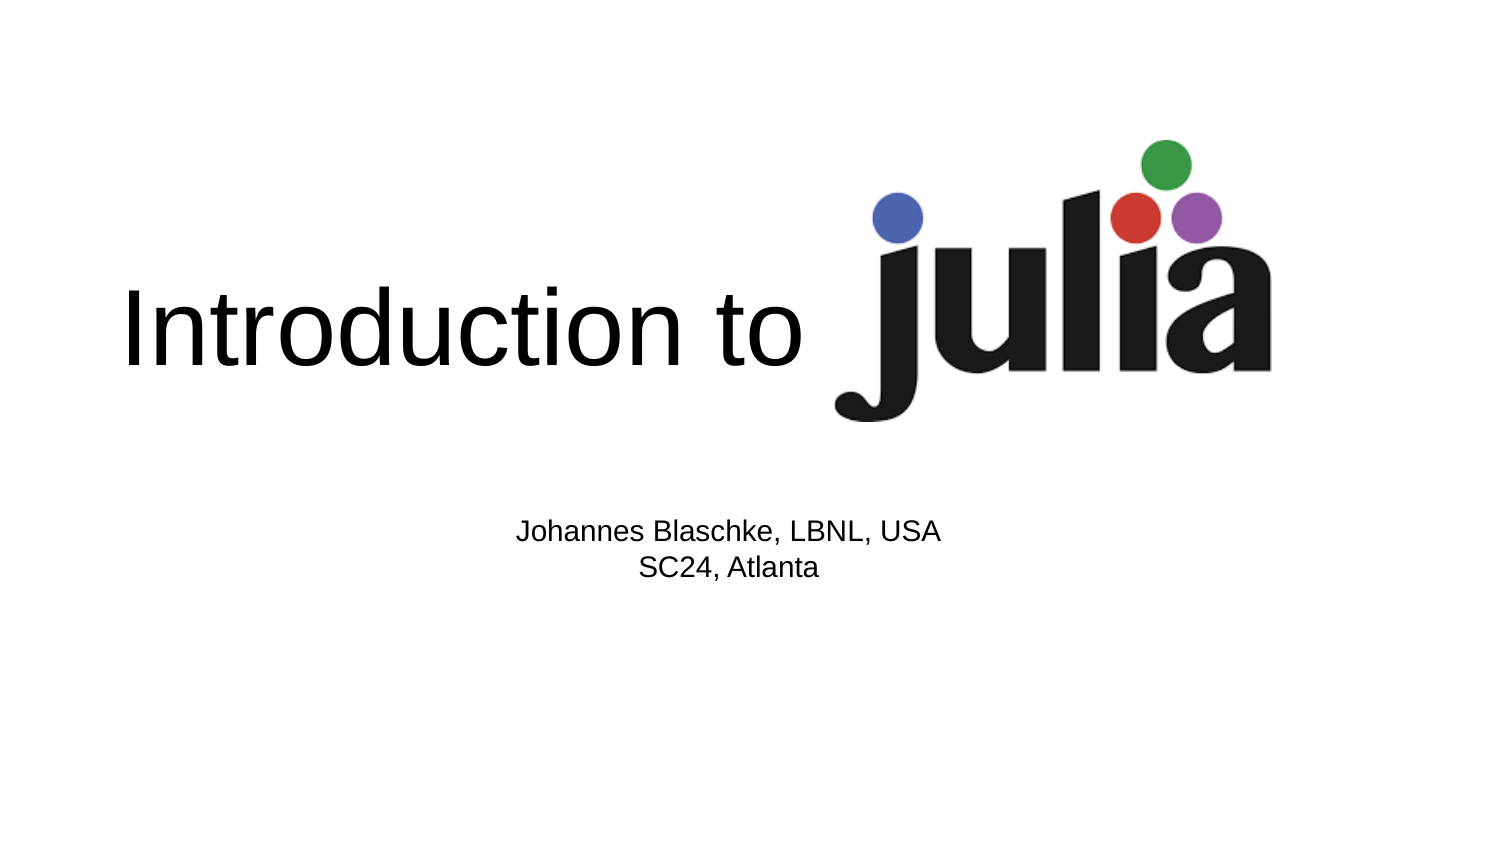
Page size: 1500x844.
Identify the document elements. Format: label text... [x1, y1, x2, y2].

title Introduction to [0, 227, 828, 388]
subtitle Johannes Blaschke, LBNL, USA SC24, Atlanta [160, 511, 1286, 584]
picture [833, 140, 1272, 423]
